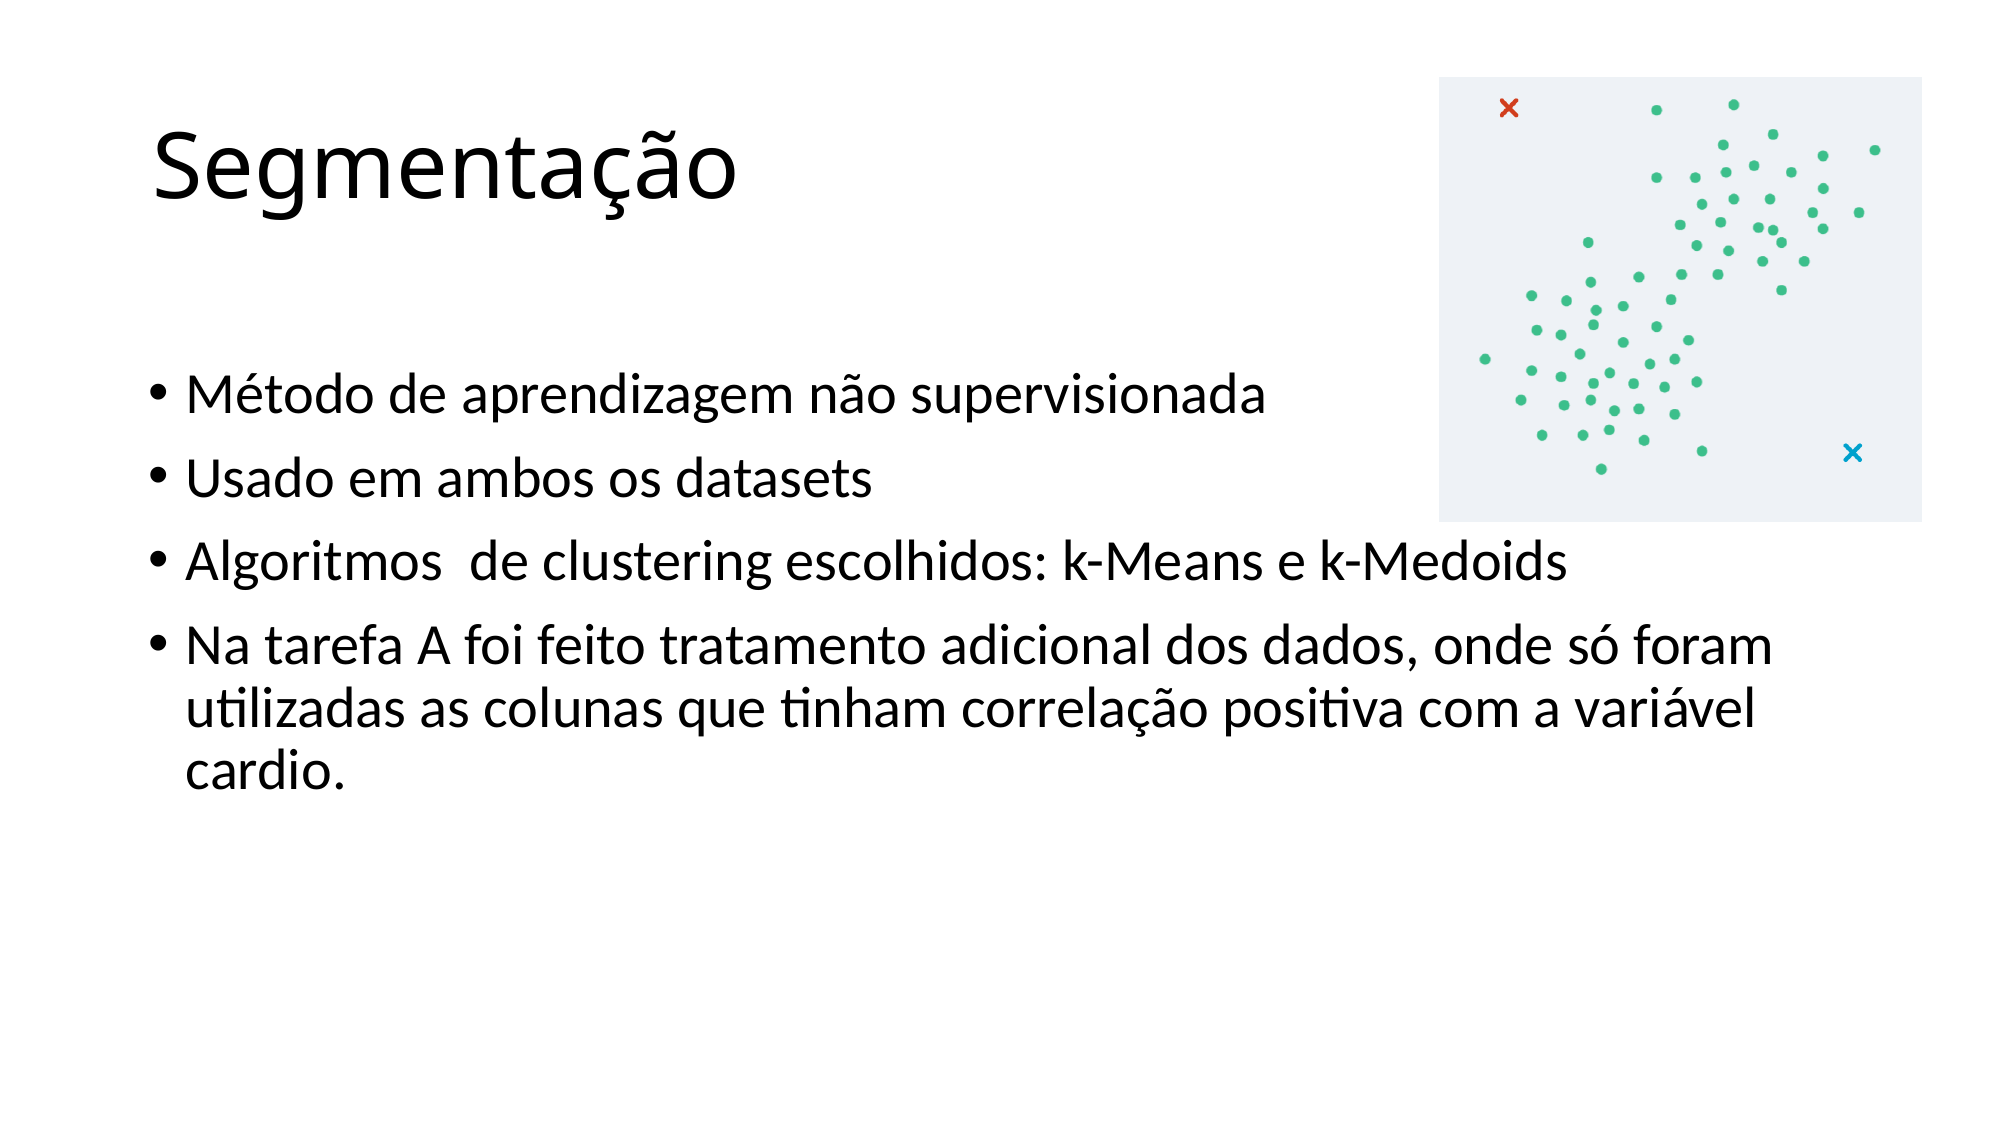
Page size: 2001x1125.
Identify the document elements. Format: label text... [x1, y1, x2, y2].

list Método de aprendizagem não supervisionada Usado em ambos os datasets Algoritmos de clustering escolhidos: k-Means e k-Medoids Na tarefa A foi feito tratamento adicional dos dados, onde só foram utilizadas as colunas que tinham correlação positiva com a variável cardio. [133, 355, 1859, 1070]
picture [1439, 77, 1922, 522]
title Segmentação [137, 59, 1863, 278]
